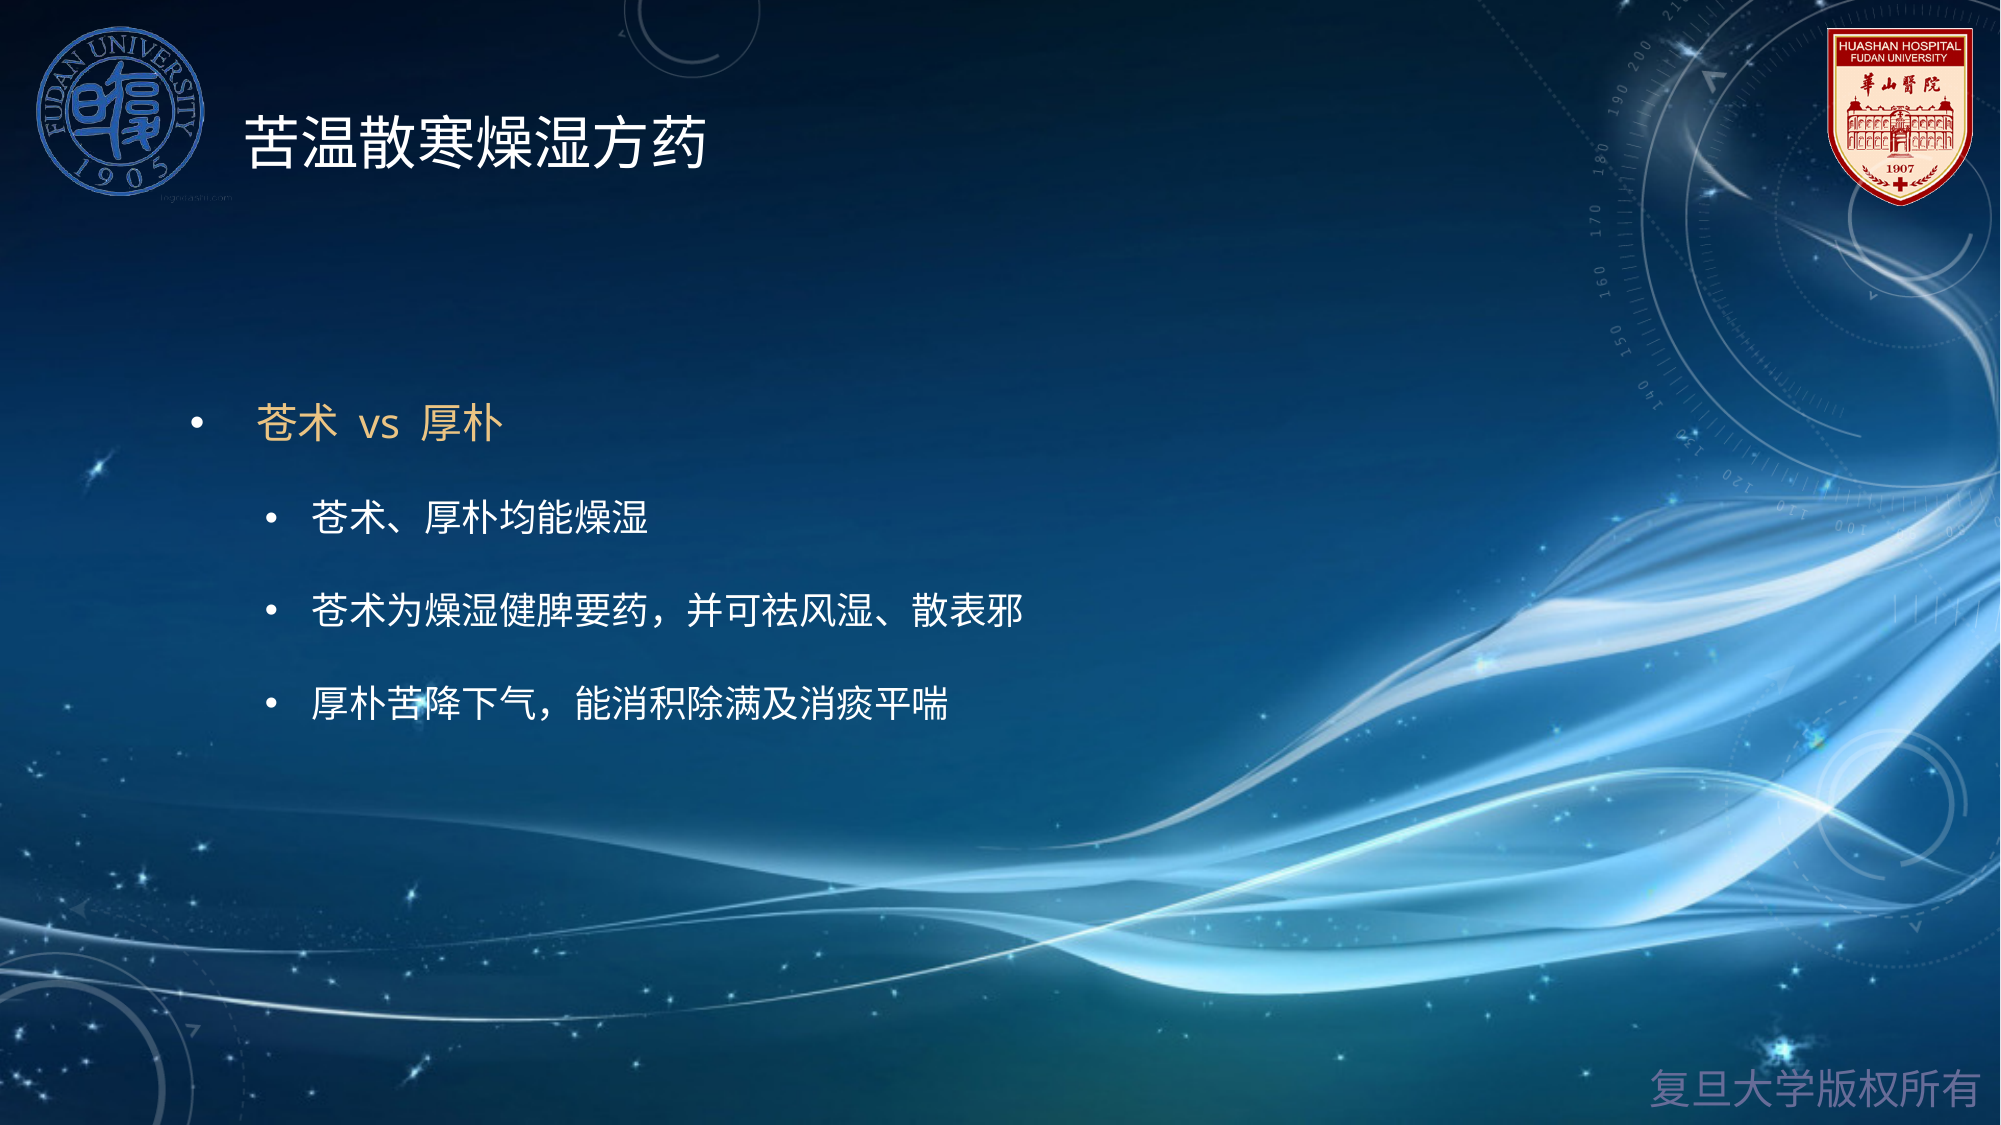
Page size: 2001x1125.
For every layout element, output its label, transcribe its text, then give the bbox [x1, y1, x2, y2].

picture [0, 0, 2001, 1125]
title 苦温散寒燥湿方药 [227, 21, 1537, 261]
text_box 苍术 vs 厚朴 苍术、厚朴均能燥湿 苍术为燥湿健脾要药，并可祛风湿、散表邪 厚朴苦降下气，能消积除满及消痰平喘 [174, 359, 1837, 882]
